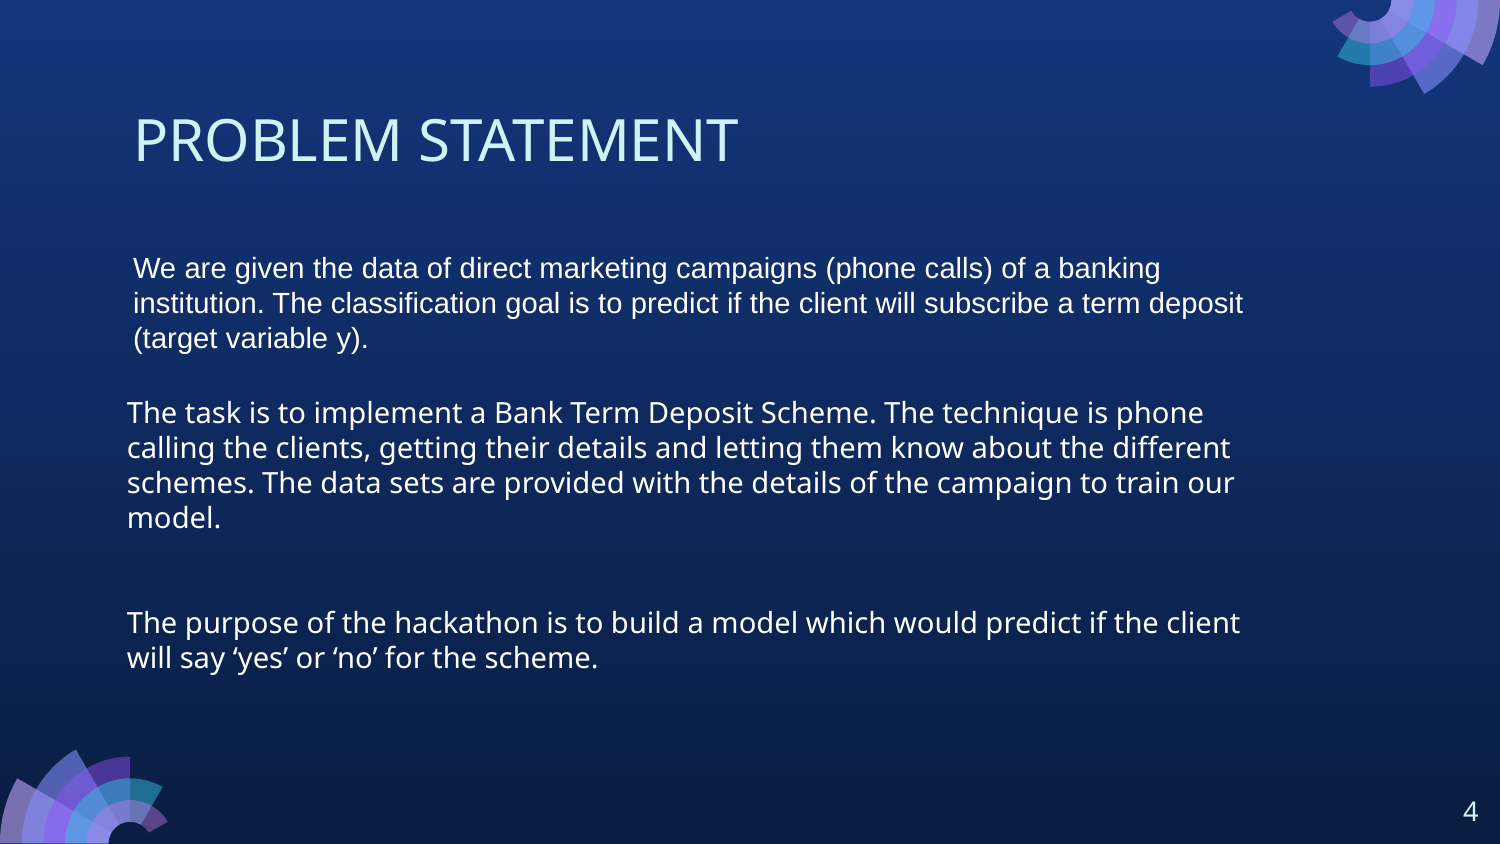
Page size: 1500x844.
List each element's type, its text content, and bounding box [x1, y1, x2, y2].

text_box We are given the data of direct marketing campaigns (phone calls) of a banking institution. The classification goal is to predict if the client will subscribe a term deposit (target variable y). [118, 233, 1280, 369]
slide_number ‹#› [1403, 779, 1494, 844]
title PROBLEM STATEMENT [118, 88, 1382, 183]
text_box The task is to implement a Bank Term Deposit Scheme. The technique is phone calling the clients, getting their details and letting them know about the different schemes. The data sets are provided with the details of the campaign to train our model. The purpose of the hackathon is to build a model which would predict if the client will say ‘yes’ or ‘no’ for the scheme. [111, 379, 1287, 690]
